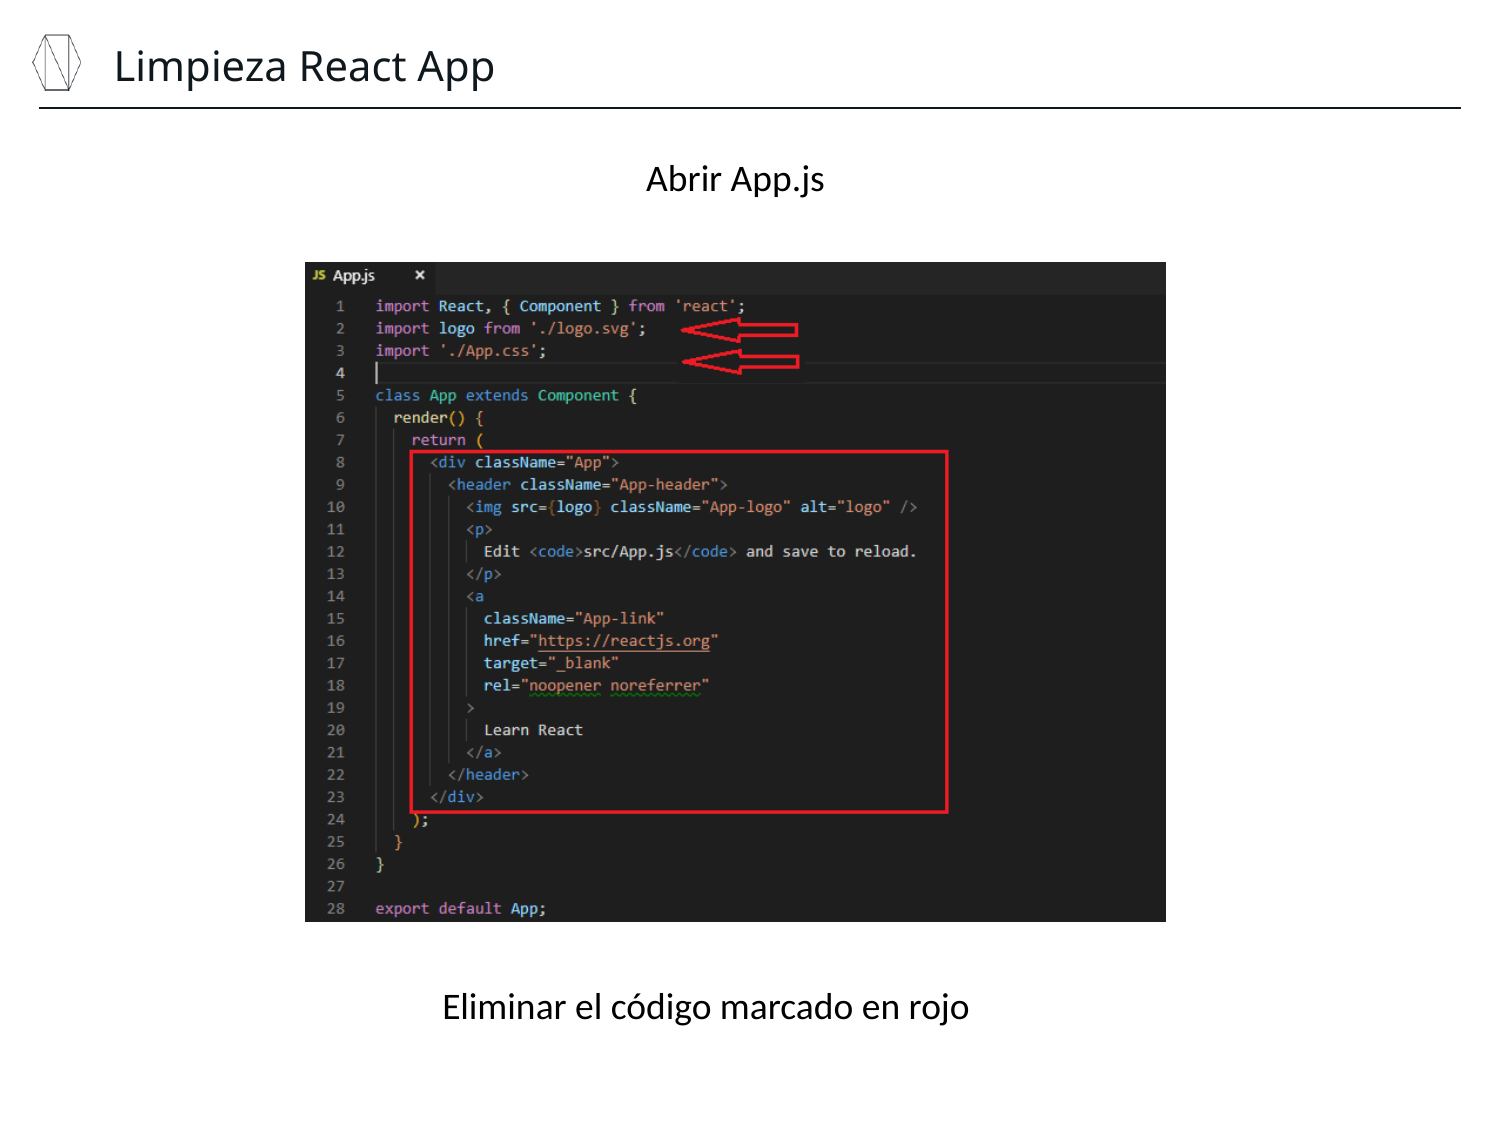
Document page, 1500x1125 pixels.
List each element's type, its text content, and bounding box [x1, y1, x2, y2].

list Limpieza React App [98, 32, 1462, 103]
picture [305, 262, 1166, 923]
text_box Eliminar el código marcado en rojo [106, 975, 1307, 1100]
picture [32, 34, 81, 91]
text_box Abrir App.js [135, 146, 1336, 224]
